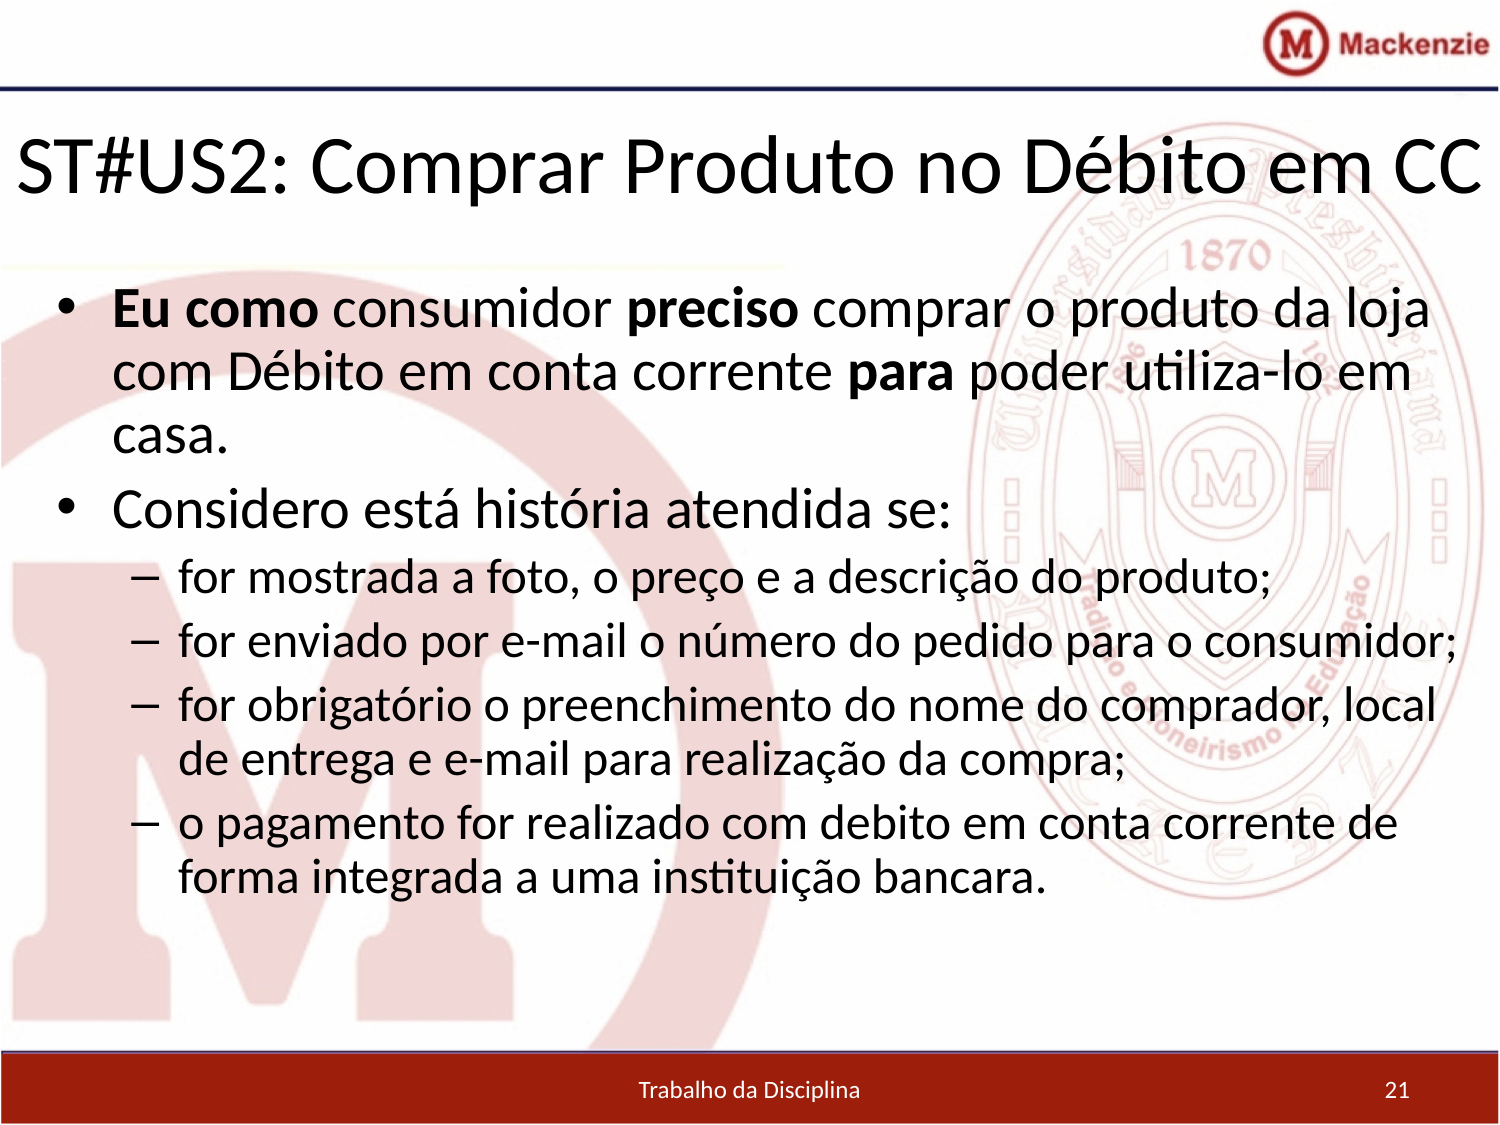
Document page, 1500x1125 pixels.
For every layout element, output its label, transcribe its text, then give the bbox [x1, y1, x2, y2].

picture [0, 230, 1499, 1052]
list Eu como consumidor preciso comprar o produto da loja com Débito em conta corrente para poder utiliza-lo em casa. Considero está história atendida se: for mostrada a foto, o preço e a descrição do produto; for enviado por e-mail o número do pedido para o consumidor; for obrigatório o preenchimento do nome do comprador, local de entrega e e-mail para realização da compra; o pagamento for realizado com debito em conta corrente de forma integrada a uma instituição bancara. [41, 269, 1483, 1052]
footer Trabalho da Disciplina [0, 1052, 1500, 1125]
picture [0, 0, 1499, 90]
title ST#US2: Comprar Produto no Débito em CC [0, 90, 1500, 230]
